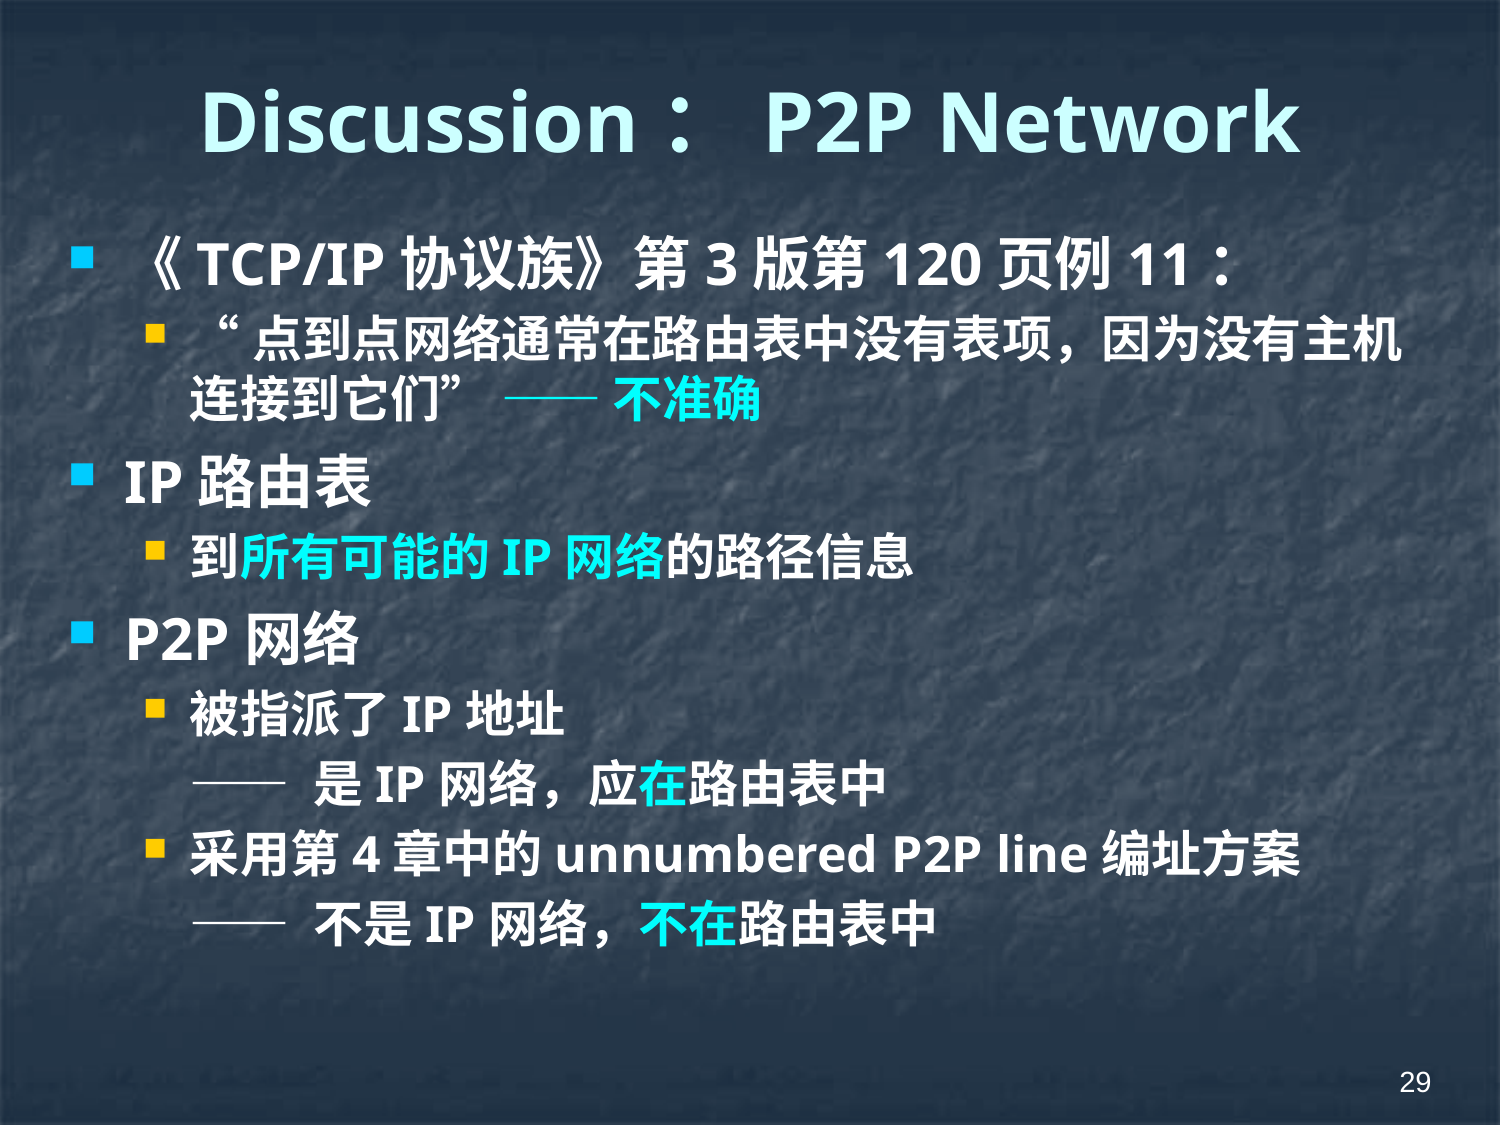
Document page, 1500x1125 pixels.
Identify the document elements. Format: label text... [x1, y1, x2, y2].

slide_number 29 [1096, 1035, 1447, 1106]
title Discussion：P2P Network [53, 19, 1447, 220]
list 《TCP/IP协议族》第3版第120页例11： “点到点网络通常在路由表中没有表项，因为没有主机连接到它们” —— 不准确 IP路由表 到所有可能的IP网络的路径信息 P2P网络 被指派了IP地址 —— 是IP网络，应在路由表中 采用第4章中的unnumbered P2P line编址方案 —— 不是IP网络，不在路由表中 [53, 220, 1447, 1035]
